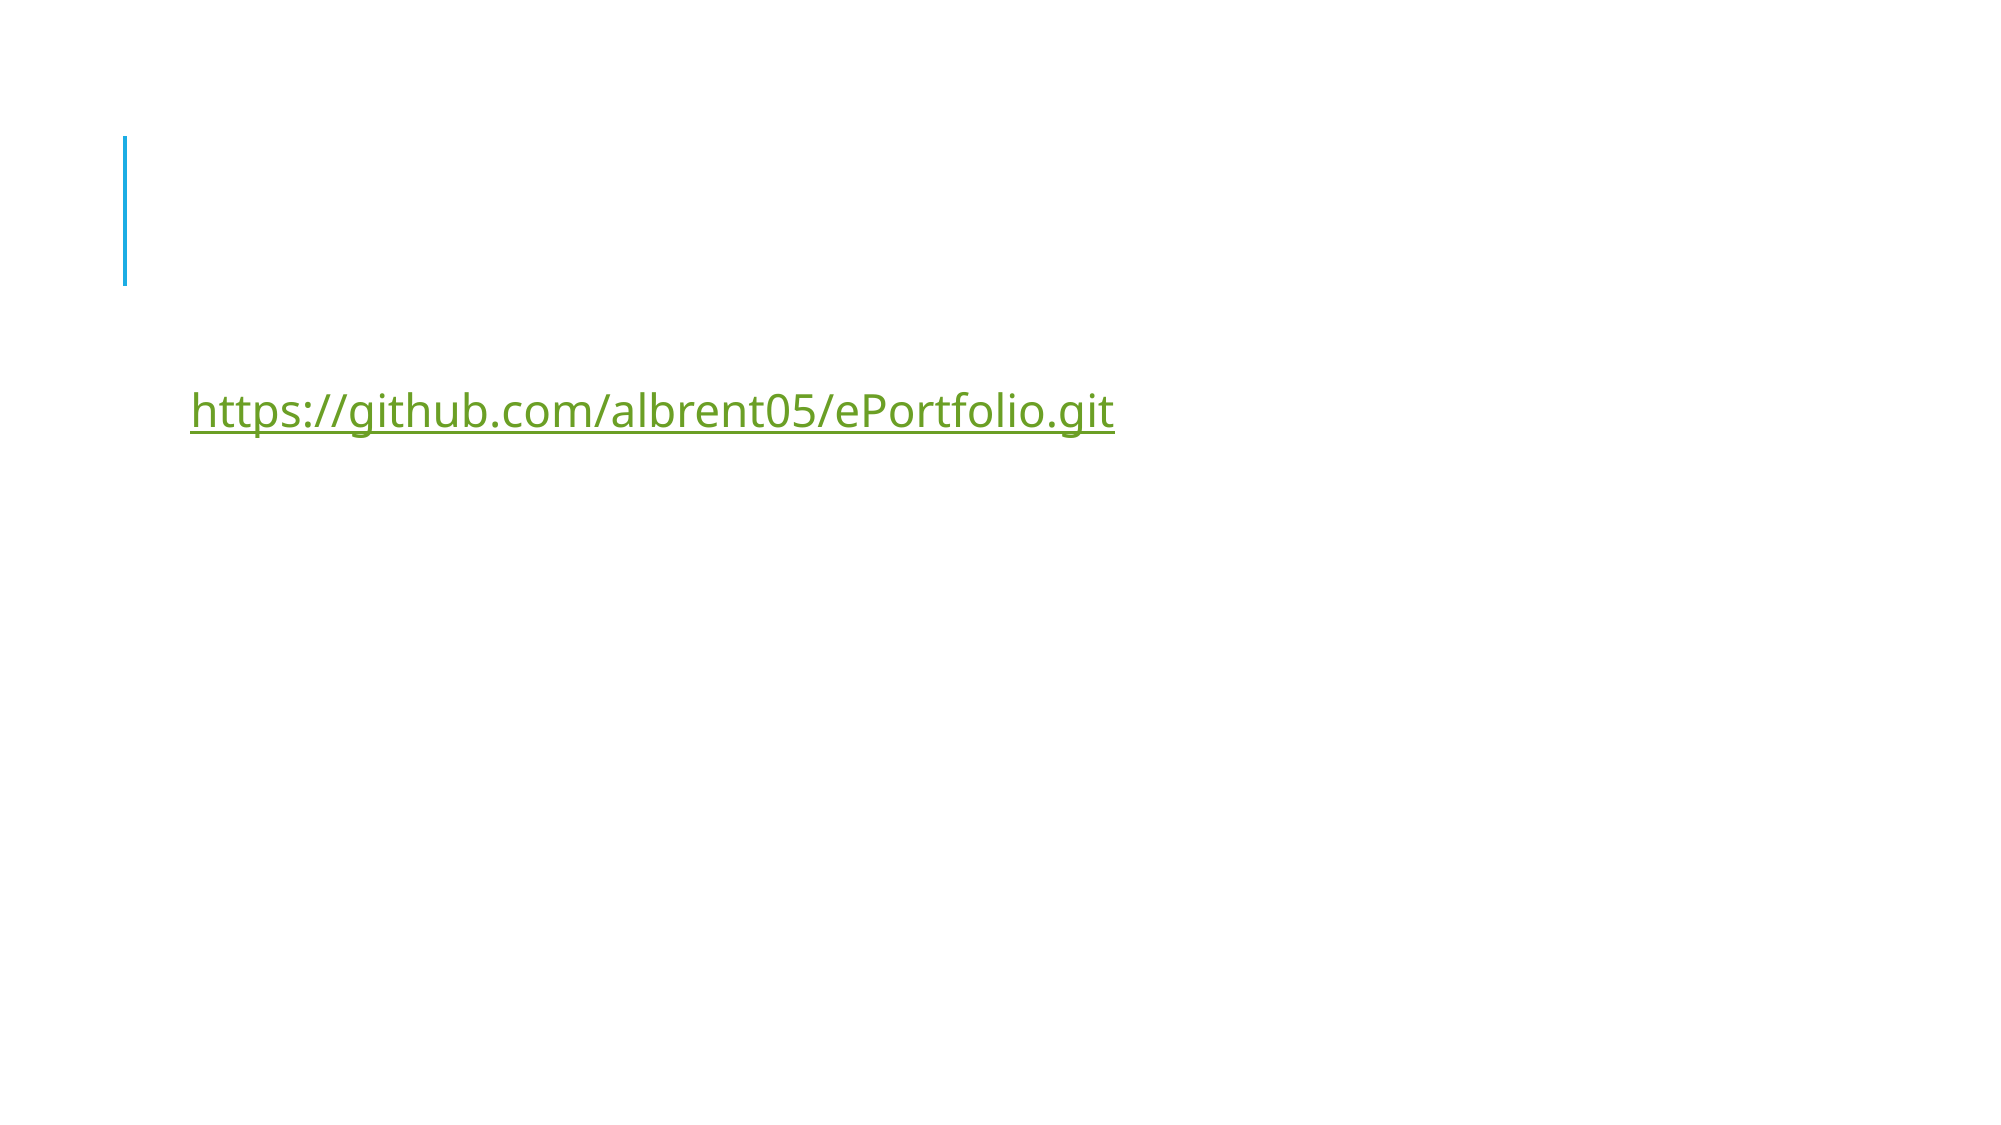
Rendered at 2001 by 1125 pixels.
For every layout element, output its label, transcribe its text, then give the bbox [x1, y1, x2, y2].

list https://github.com/albrent05/ePortfolio.git [168, 375, 1763, 1035]
